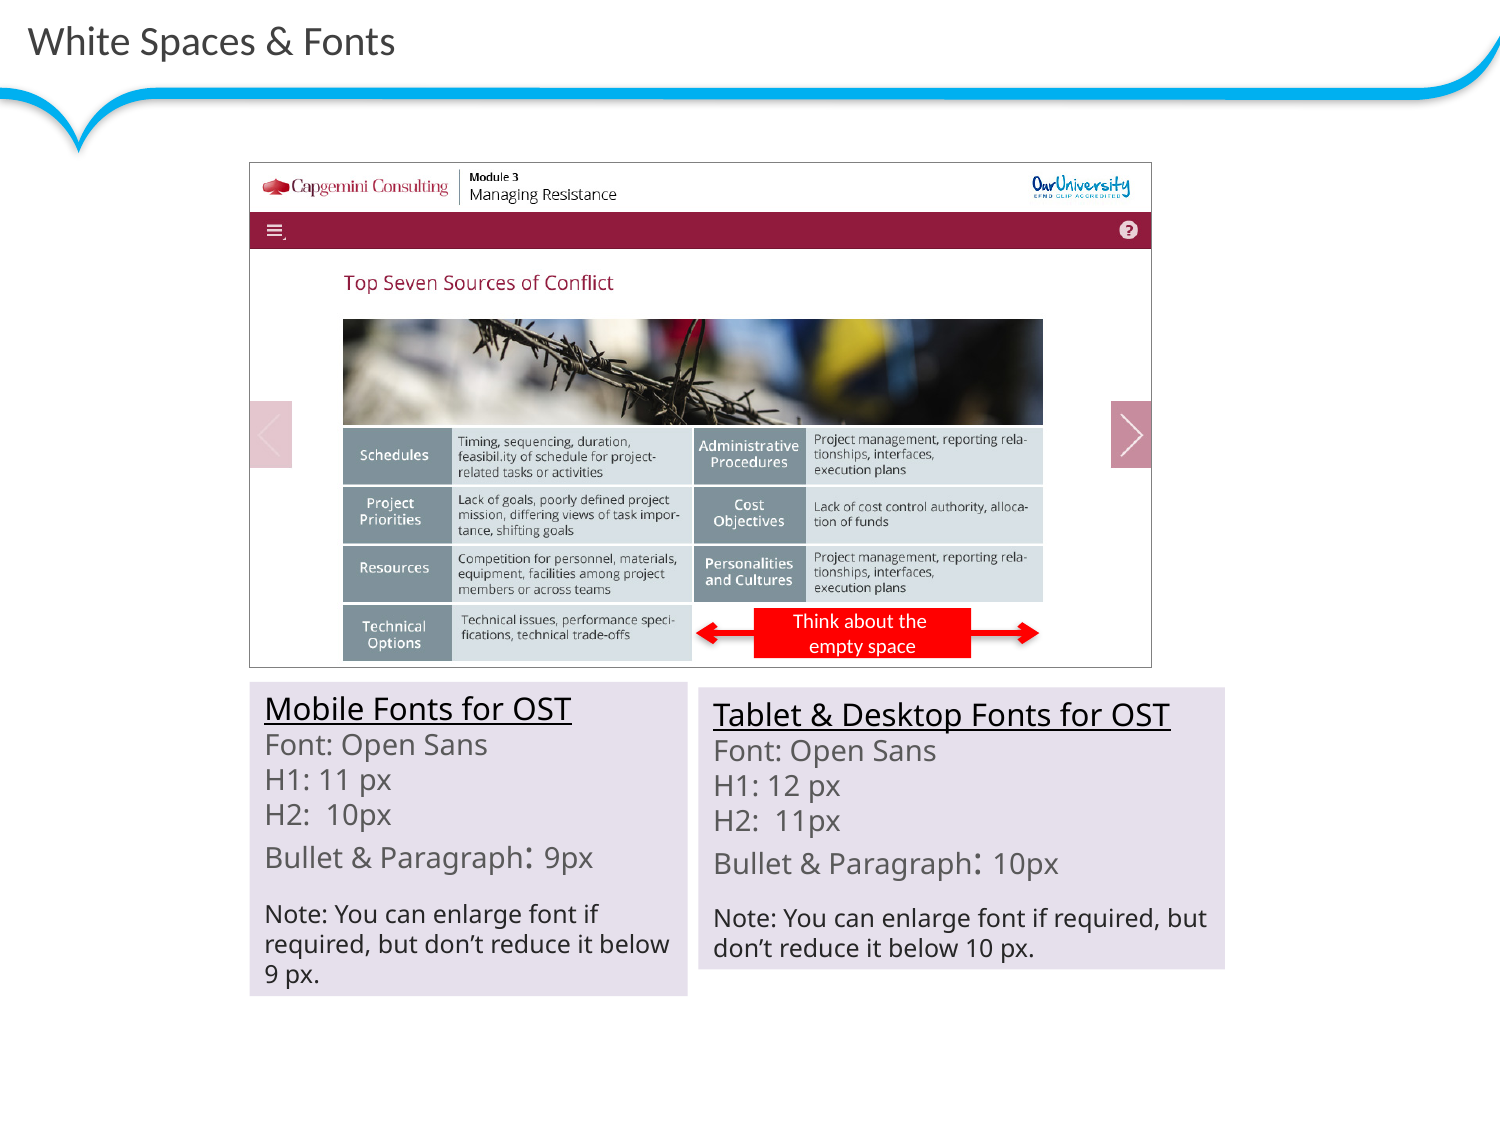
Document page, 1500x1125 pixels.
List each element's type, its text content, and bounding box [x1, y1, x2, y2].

picture [249, 162, 1152, 668]
text_box Tablet & Desktop Fonts for OST Font: Open Sans H1: 12 px H2: 11px Bullet & Paragraph: 10px Note: You can enlarge font if required, but don’t reduce it below 10 px. [698, 687, 1225, 970]
list White Spaces & Fonts [12, 6, 1425, 77]
text_box Mobile Fonts for OST Font: Open Sans H1: 11 px H2: 10px Bullet & Paragraph: 9px Note: You can enlarge font if required, but don’t reduce it below 9 px. [249, 681, 688, 997]
